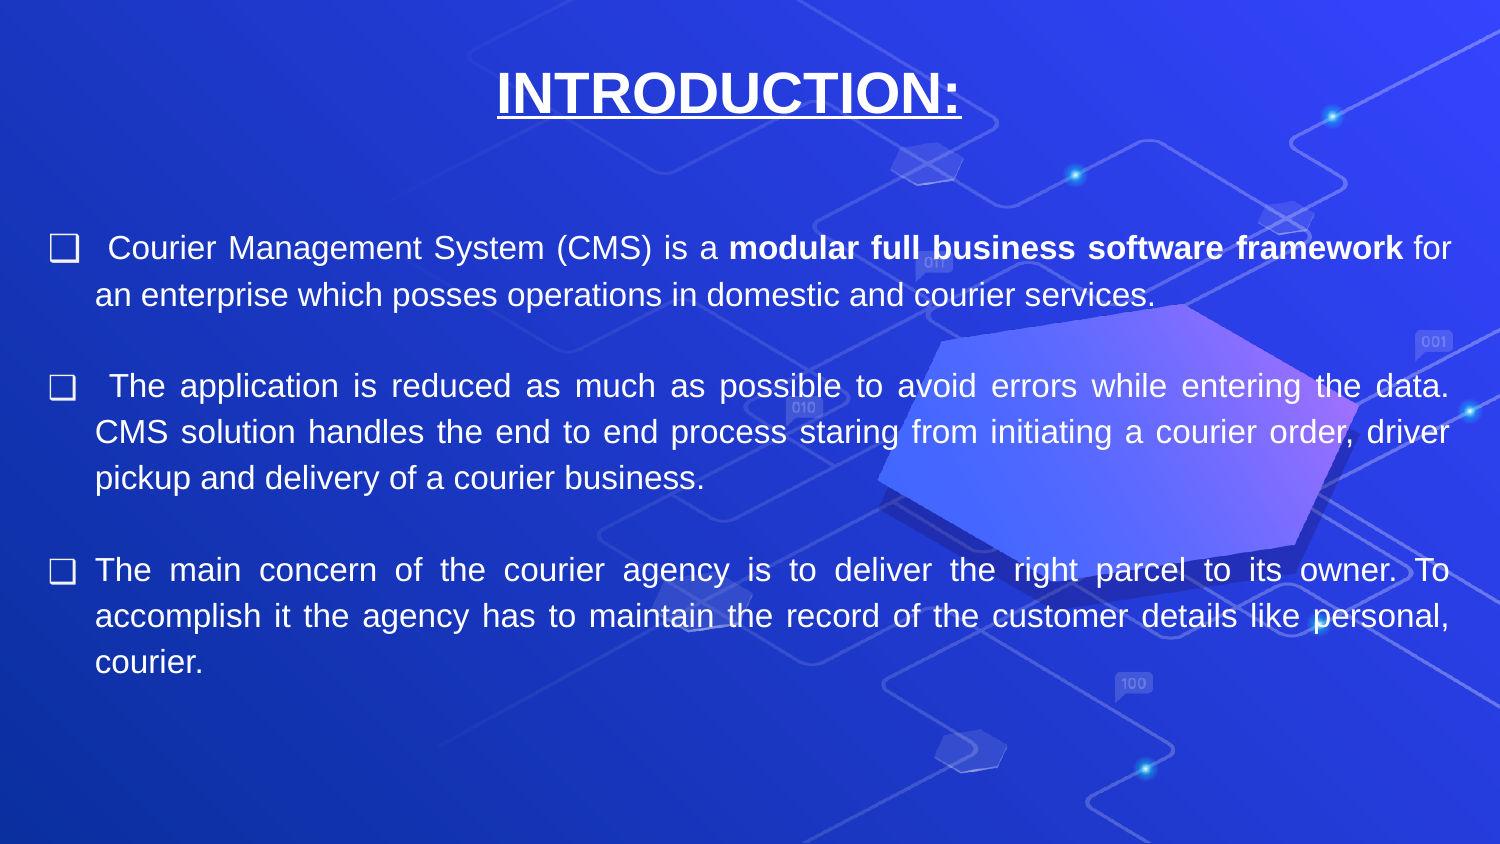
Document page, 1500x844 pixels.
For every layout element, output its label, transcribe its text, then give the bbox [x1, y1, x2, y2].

subtitle Courier Management System (CMS) is a modular full business software framework for an enterprise which posses operations in domestic and courier services. The application is reduced as much as possible to avoid errors while entering the data. CMS solution handles the end to end process staring from initiating a courier order, driver pickup and delivery of a courier business. The main concern of the courier agency is to deliver the right parcel to its owner. To accomplish it the agency has to maintain the record of the customer details like personal, courier. [47, 214, 1453, 813]
title INTRODUCTION: [169, 0, 1290, 125]
picture [0, 0, 1500, 844]
